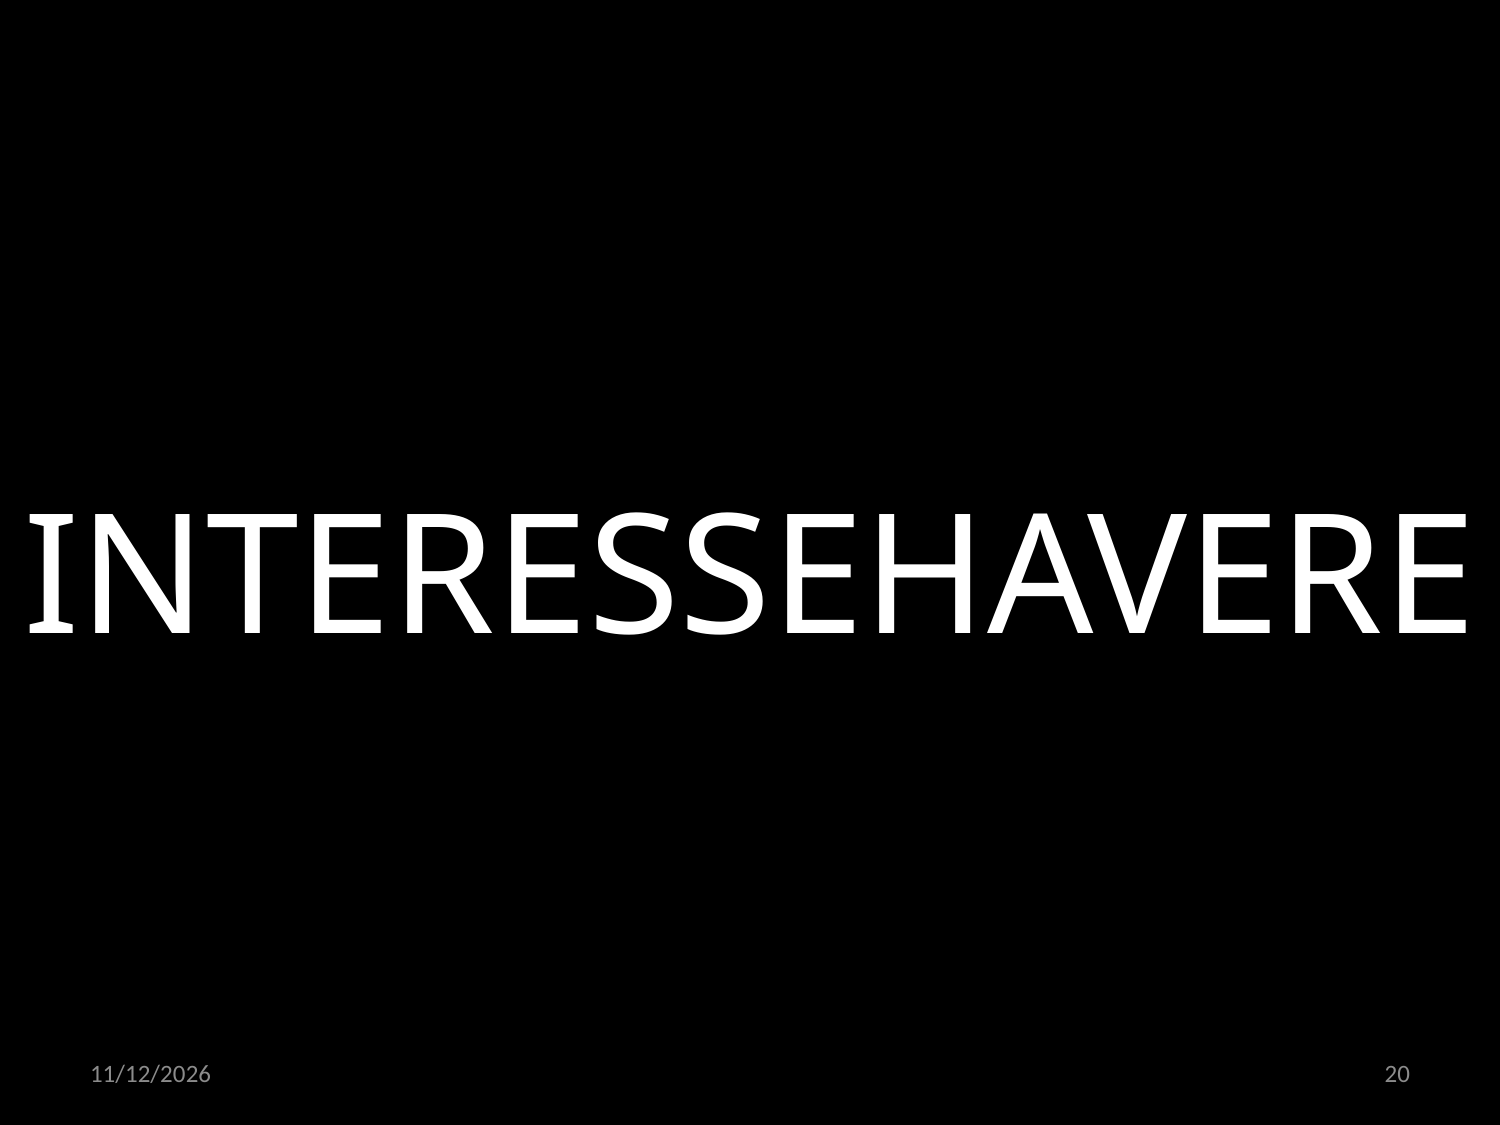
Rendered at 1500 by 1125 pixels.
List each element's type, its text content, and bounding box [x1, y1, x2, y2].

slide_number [75, 1042, 425, 1103]
slide_number 20 [1074, 1042, 1425, 1103]
text_box INTERESSEHAVERE [0, 459, 1500, 561]
